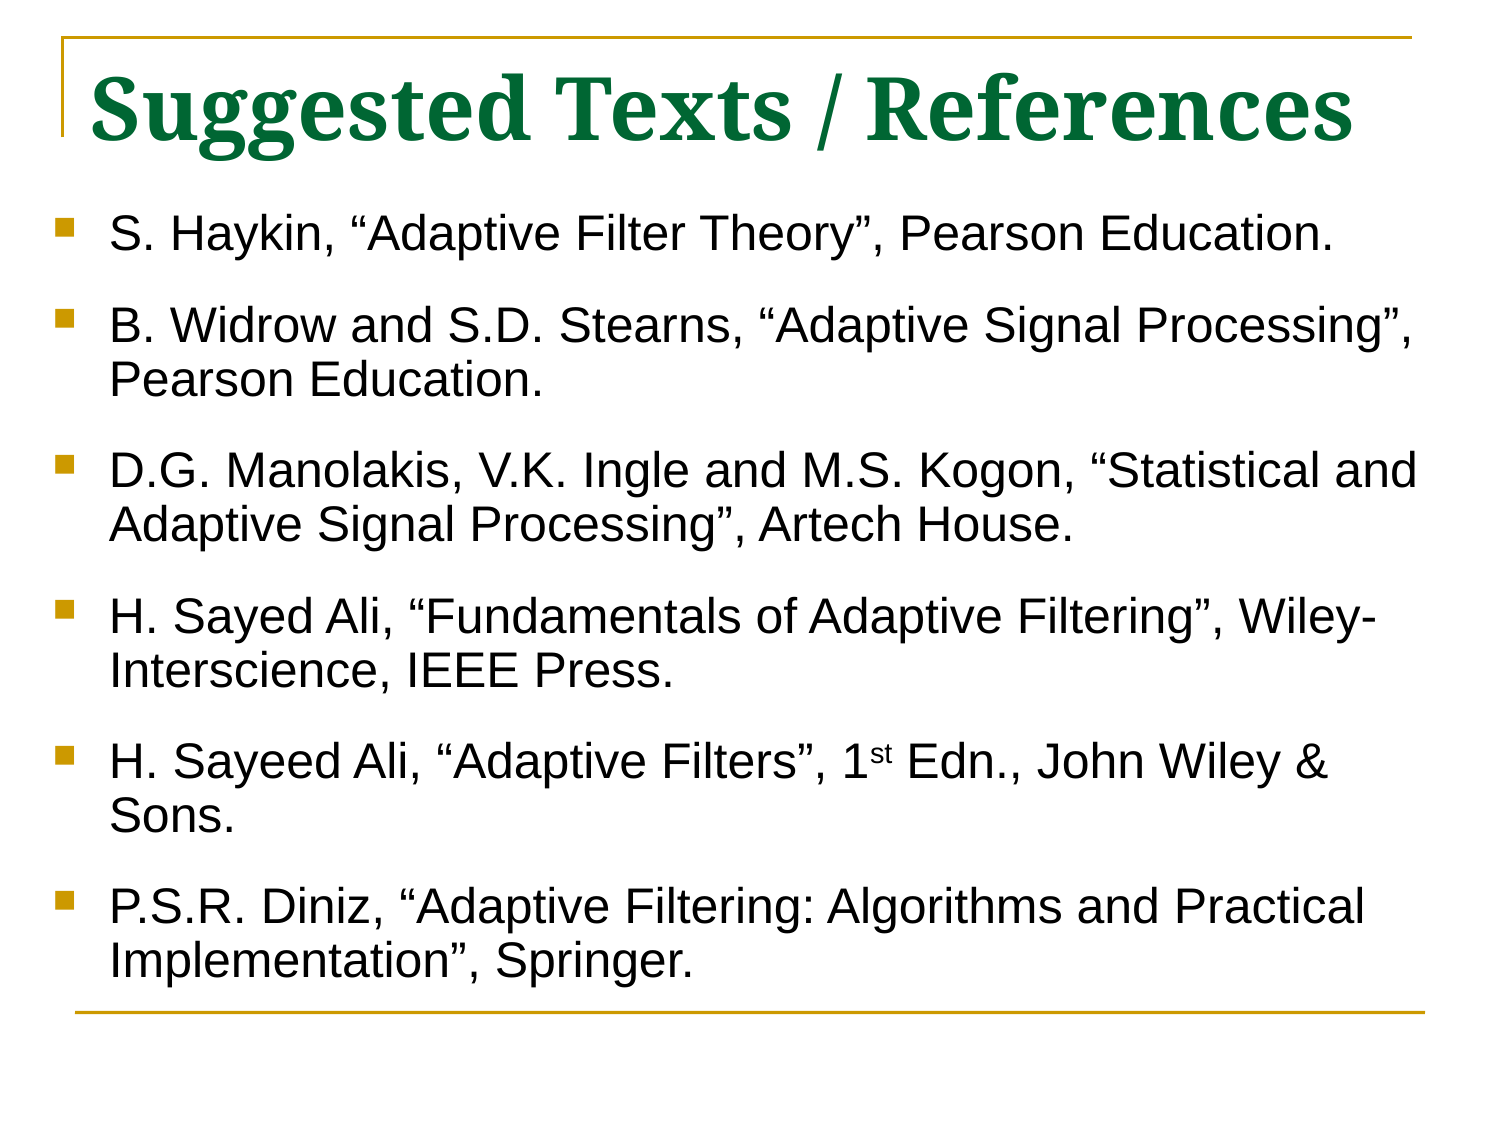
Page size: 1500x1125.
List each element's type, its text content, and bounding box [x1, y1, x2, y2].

list S. Haykin, “Adaptive Filter Theory”, Pearson Education. B. Widrow and S.D. Stearns, “Adaptive Signal Processing”, Pearson Education. D.G. Manolakis, V.K. Ingle and M.S. Kogon, “Statistical and Adaptive Signal Processing”, Artech House. H. Sayed Ali, “Fundamentals of Adaptive Filtering”, Wiley-Interscience, IEEE Press. H. Sayeed Ali, “Adaptive Filters”, 1st Edn., John Wiley & Sons. P.S.R. Diniz, “Adaptive Filtering: Algorithms and Practical Implementation”, Springer. [37, 200, 1463, 1025]
title Suggested Texts / References [75, 45, 1425, 200]
